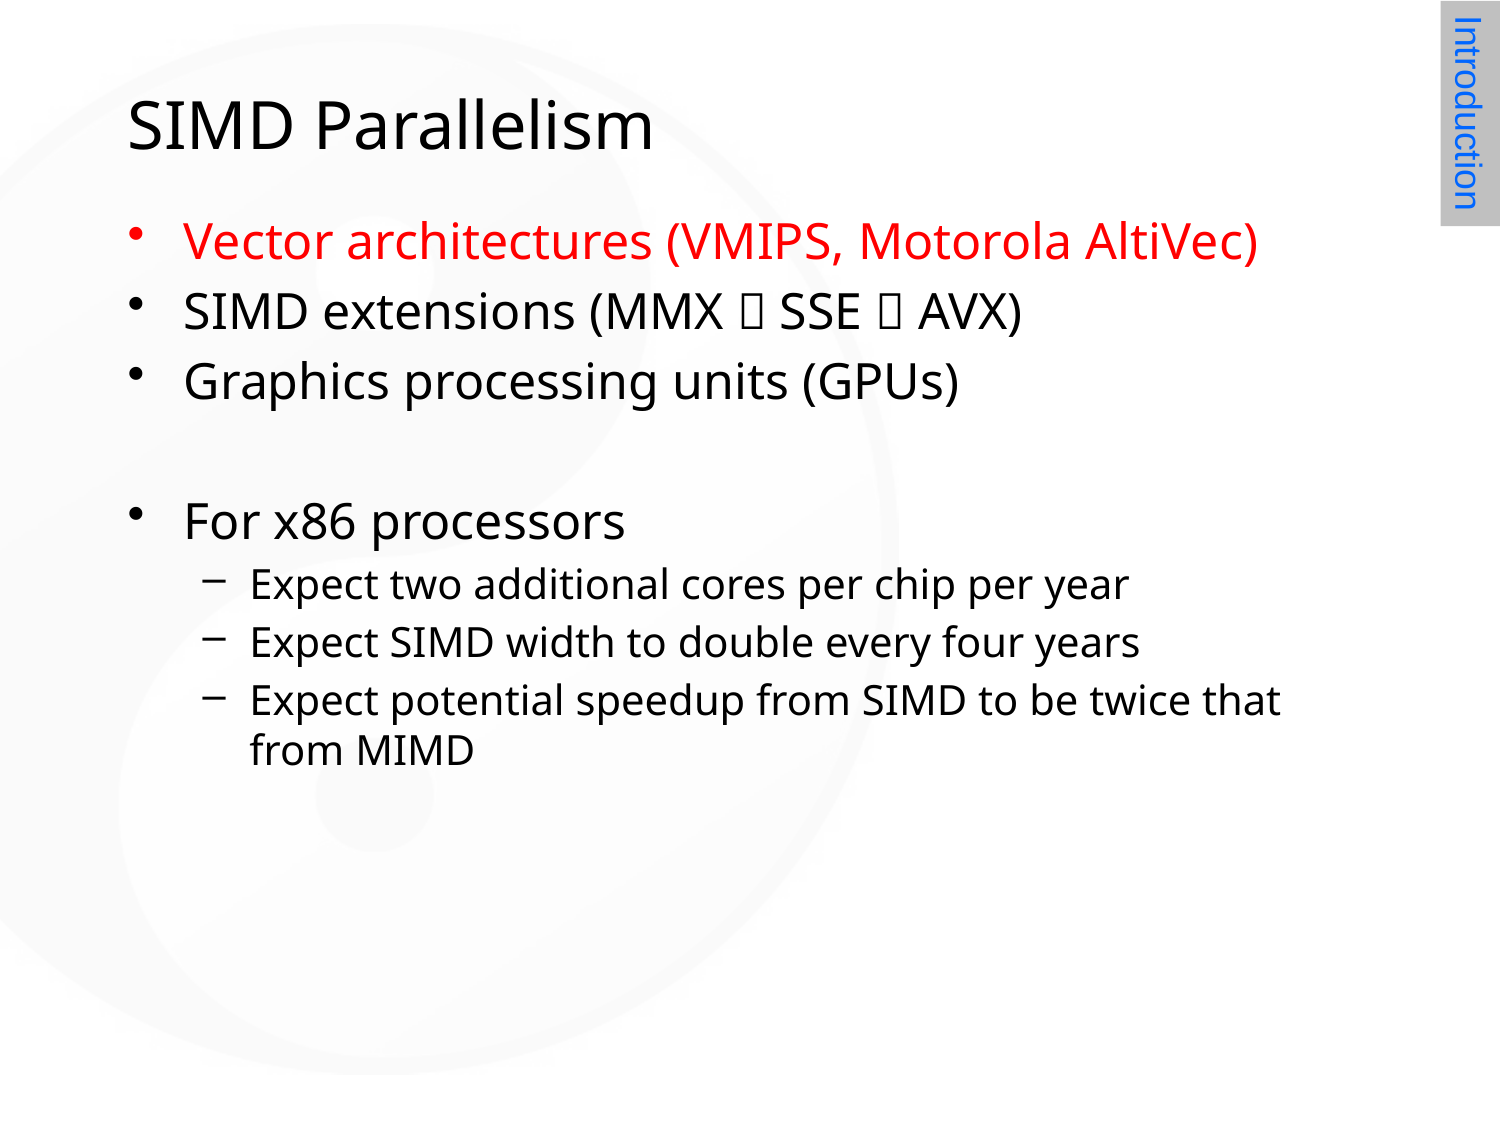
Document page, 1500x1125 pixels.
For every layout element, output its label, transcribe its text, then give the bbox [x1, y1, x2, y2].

list Vector architectures (VMIPS, Motorola AltiVec) SIMD extensions (MMX  SSE  AVX) Graphics processing units (GPUs) For x86 processors Expect two additional cores per chip per year Expect SIMD width to double every four years Expect potential speedup from SIMD to be twice that from MIMD [112, 201, 1388, 1038]
text_box Introduction [1440, 0, 1500, 227]
title SIMD Parallelism [112, 60, 1388, 186]
